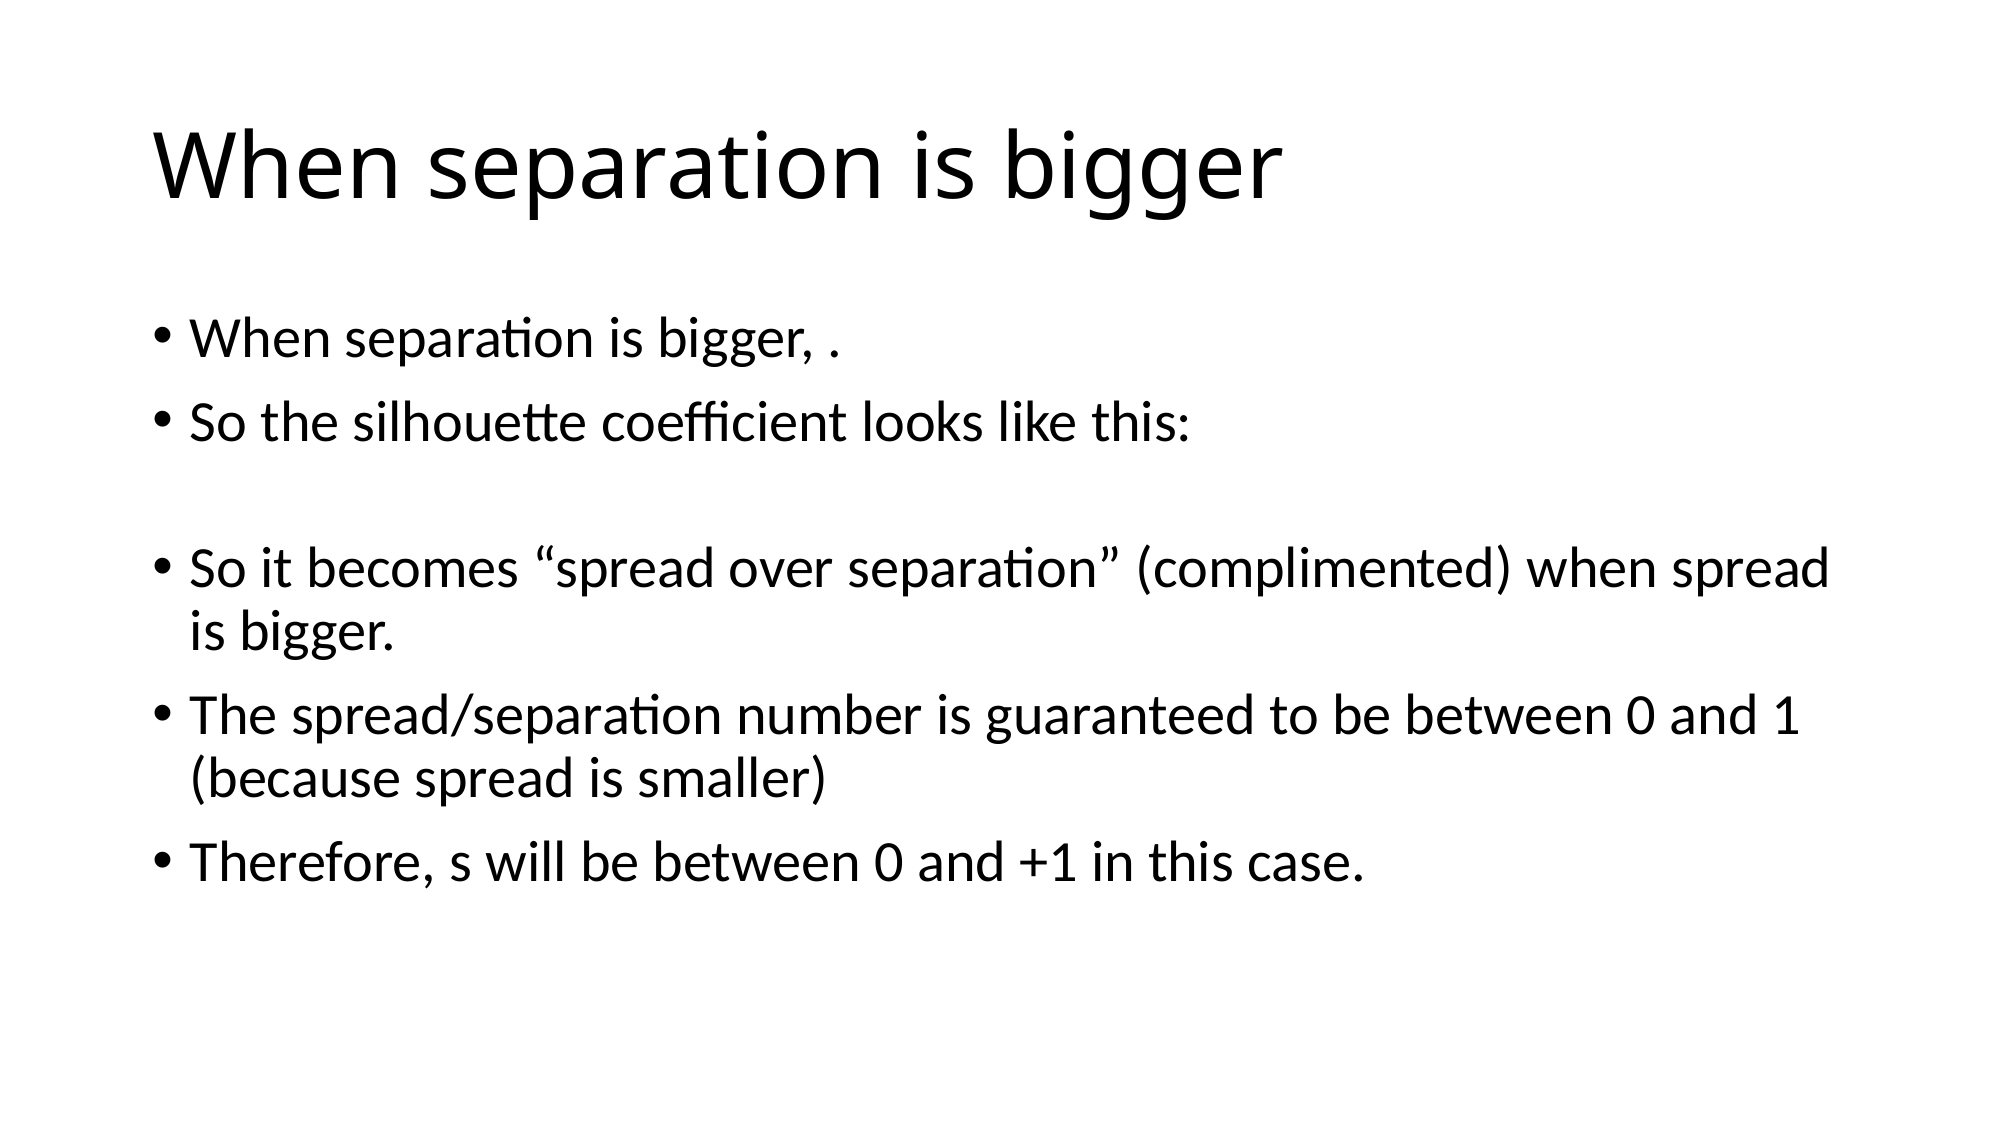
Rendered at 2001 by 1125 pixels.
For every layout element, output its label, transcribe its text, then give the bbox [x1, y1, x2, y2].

title When separation is bigger [137, 59, 1863, 278]
